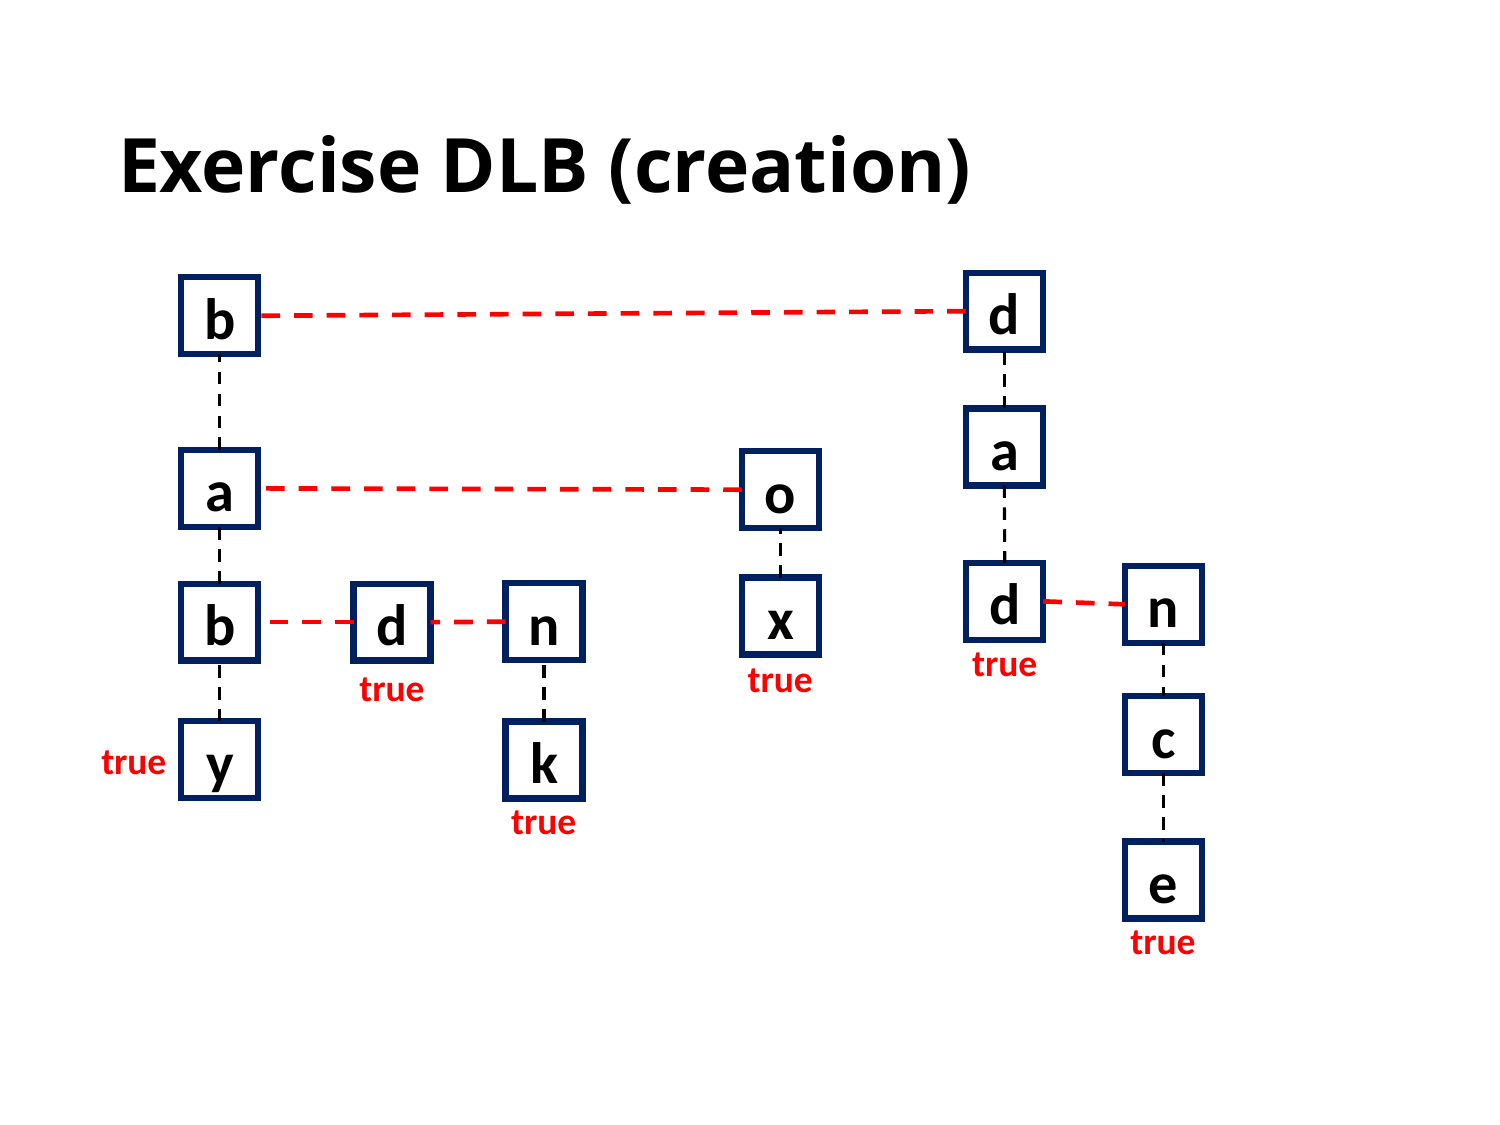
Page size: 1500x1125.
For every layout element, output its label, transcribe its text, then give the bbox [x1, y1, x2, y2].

text_box b [180, 276, 259, 355]
text_box d [353, 583, 432, 656]
text_box o [741, 450, 820, 529]
text_box true [957, 631, 1053, 692]
text_box n [504, 582, 583, 661]
text_box c [1124, 695, 1203, 774]
text_box x [741, 576, 820, 648]
text_box true [86, 729, 182, 790]
text_box true [1115, 909, 1211, 970]
text_box true [344, 656, 440, 716]
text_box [258, 311, 966, 316]
text_box e [1124, 841, 1203, 909]
title Exercise DLB (creation) [103, 59, 1397, 278]
text_box a [965, 407, 1044, 486]
text_box true [732, 648, 828, 708]
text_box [1043, 601, 1125, 605]
text_box n [1124, 565, 1203, 644]
text_box a [180, 449, 259, 528]
text_box y [180, 720, 259, 799]
text_box d [965, 272, 1044, 351]
text_box k [504, 720, 583, 789]
text_box true [496, 789, 592, 850]
text_box d [965, 562, 1044, 631]
text_box b [180, 583, 259, 662]
